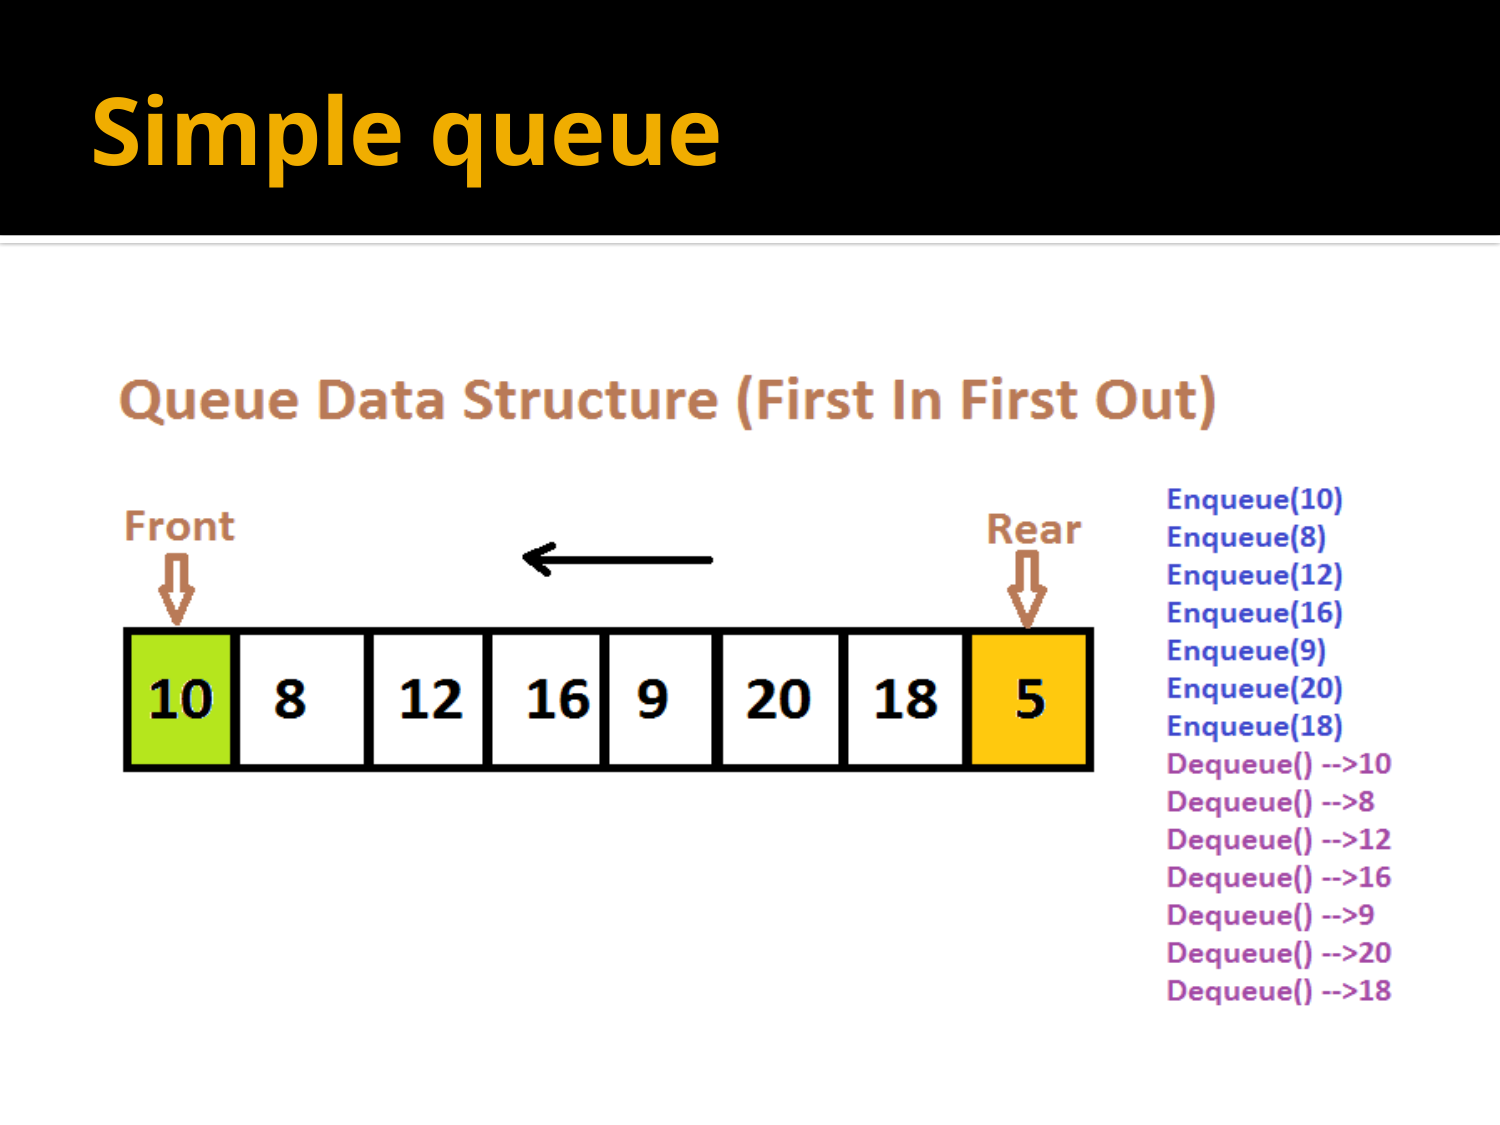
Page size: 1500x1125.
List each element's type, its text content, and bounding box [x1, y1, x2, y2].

title Simple queue [75, 25, 1425, 231]
picture [70, 328, 1442, 1079]
